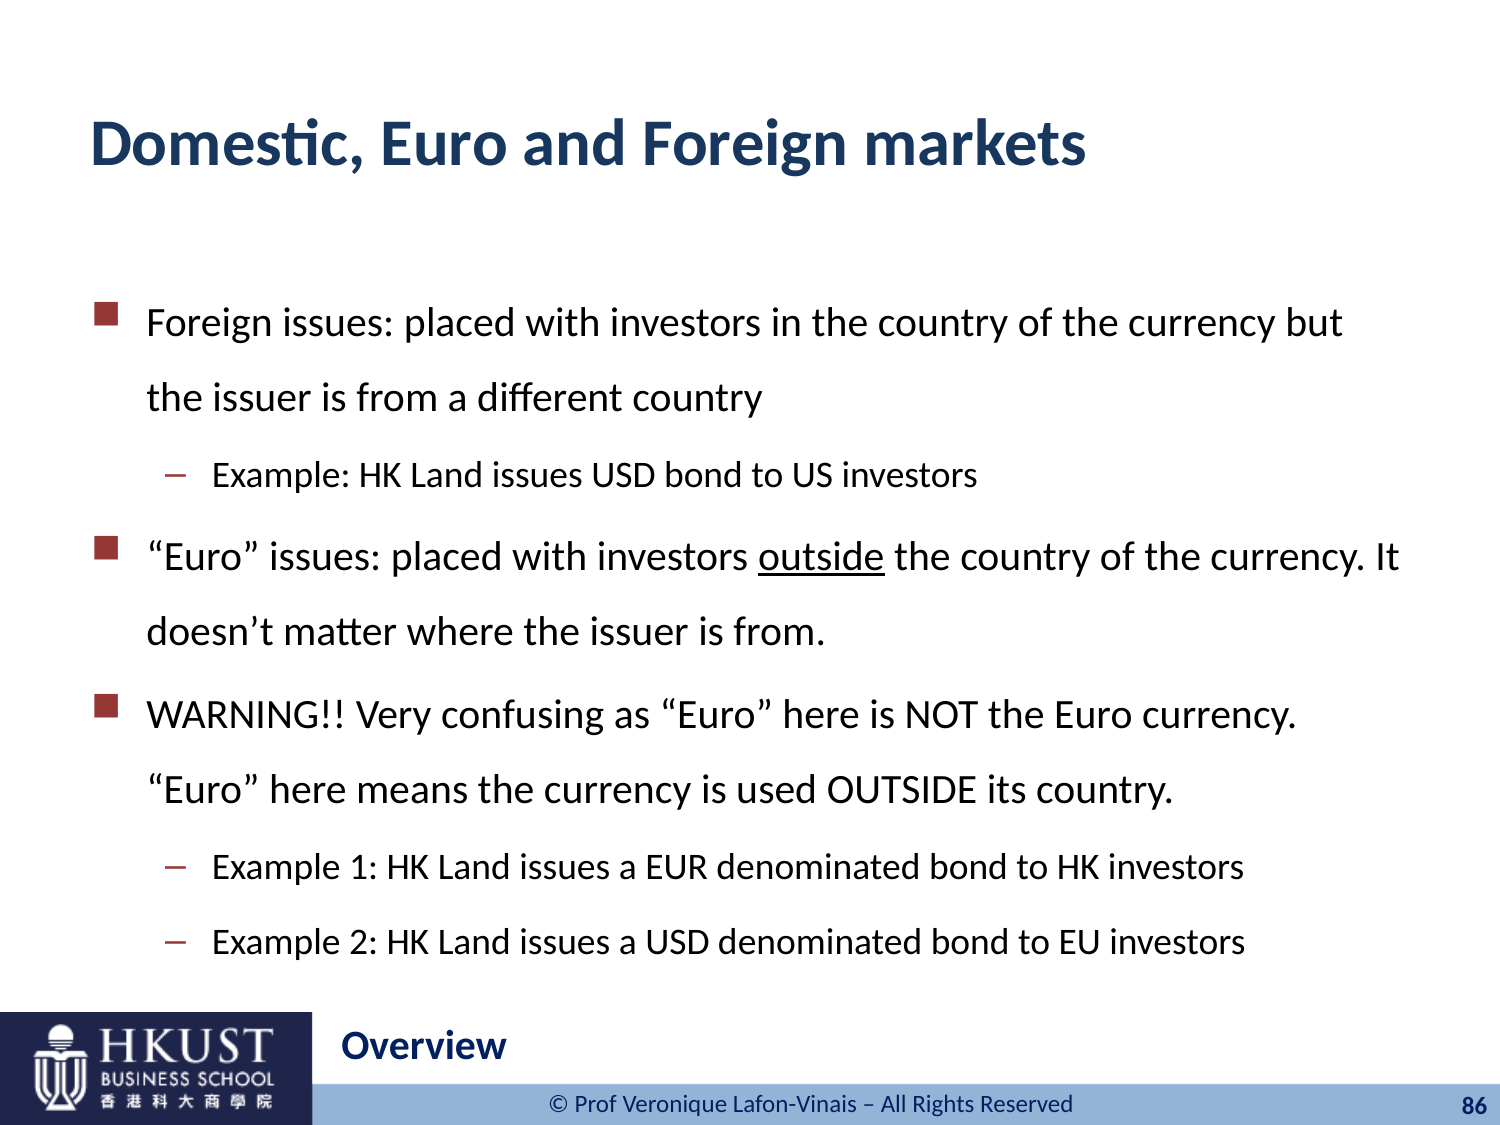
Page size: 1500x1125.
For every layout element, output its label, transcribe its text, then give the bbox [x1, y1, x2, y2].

title Domestic, Euro and Foreign markets [74, 44, 1426, 233]
picture [0, 1012, 1500, 1125]
slide_number 86 [1351, 1080, 1500, 1125]
footer Overview [326, 1007, 1500, 1078]
list Foreign issues: placed with investors in the country of the currency but the issuer is from a different country Example: HK Land issues USD bond to US investors “Euro” issues: placed with investors outside the country of the currency. It doesn’t matter where the issuer is from. WARNING!! Very confusing as “Euro” here is NOT the Euro currency. “Euro” here means the currency is used OUTSIDE its country. Example 1: HK Land issues a EUR denominated bond to HK investors Example 2: HK Land issues a USD denominated bond to EU investors [74, 262, 1426, 1006]
